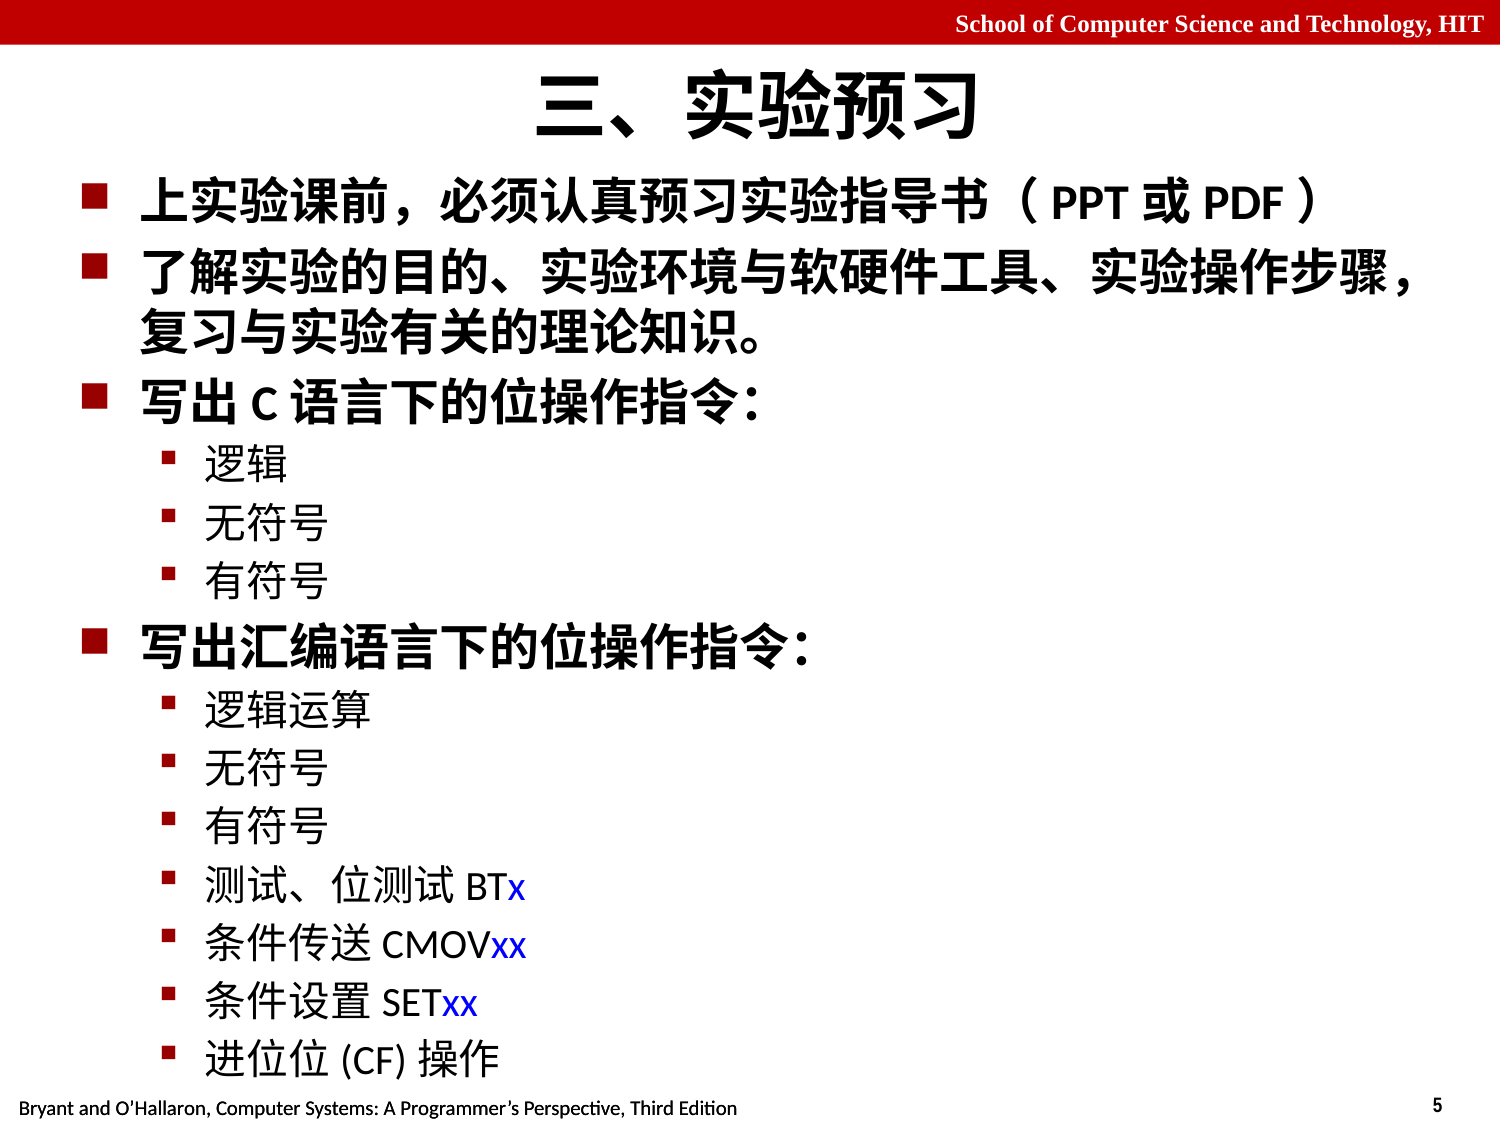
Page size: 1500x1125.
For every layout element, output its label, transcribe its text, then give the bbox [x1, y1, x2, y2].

title 三、实验预习 [36, 37, 1479, 170]
list 上实验课前，必须认真预习实验指导书（PPT或PDF） 了解实验的目的、实验环境与软硬件工具、实验操作步骤，复习与实验有关的理论知识。 写出C语言下的位操作指令： 逻辑 无符号 有符号 写出汇编语言下的位操作指令： 逻辑运算 无符号 有符号 测试、位测试BTx 条件传送CMOVxx 条件设置SETxx 进位位(CF)操作 [67, 162, 1479, 1113]
